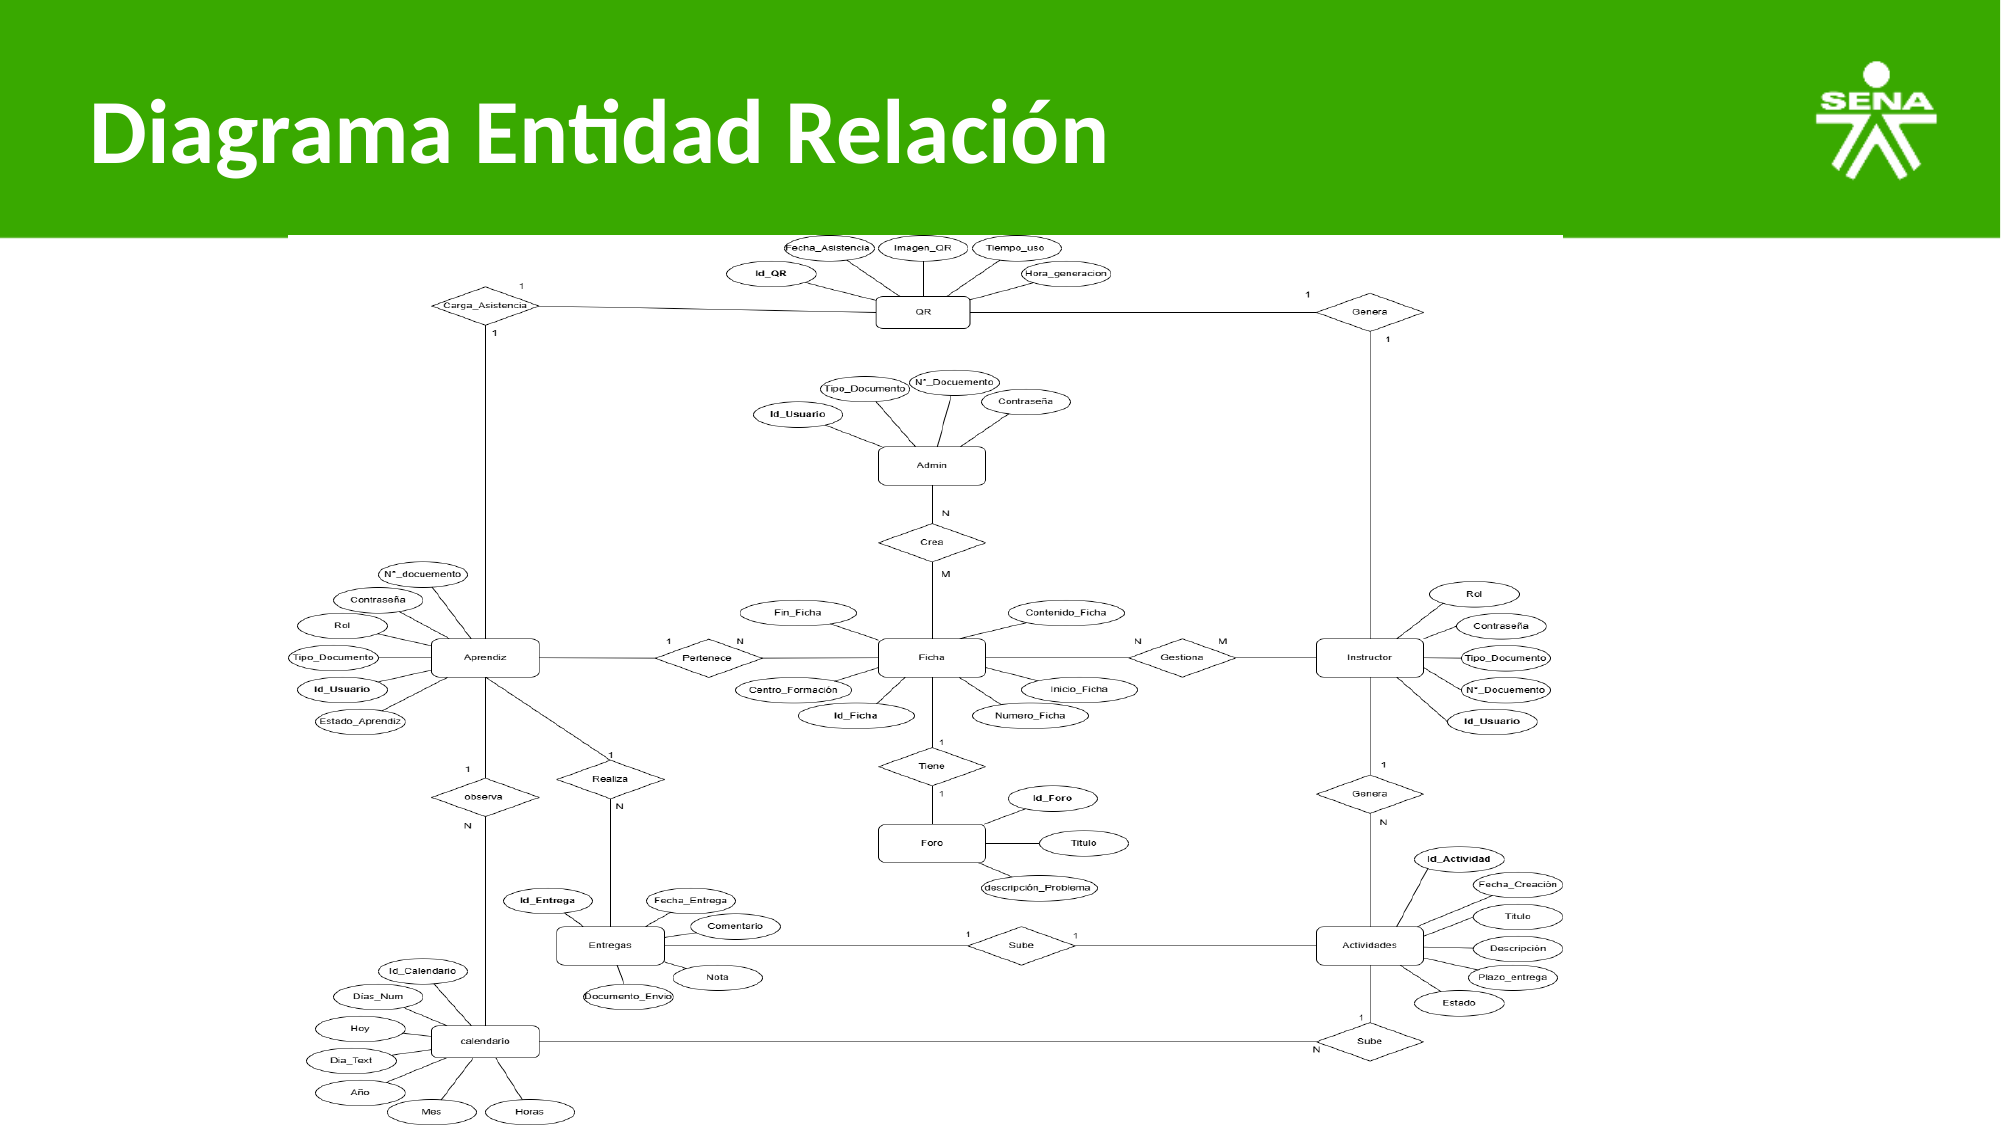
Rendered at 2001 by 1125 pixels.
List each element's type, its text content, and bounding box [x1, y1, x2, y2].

title Diagrama Entidad Relación [74, 18, 1800, 236]
picture [0, 0, 2001, 1125]
